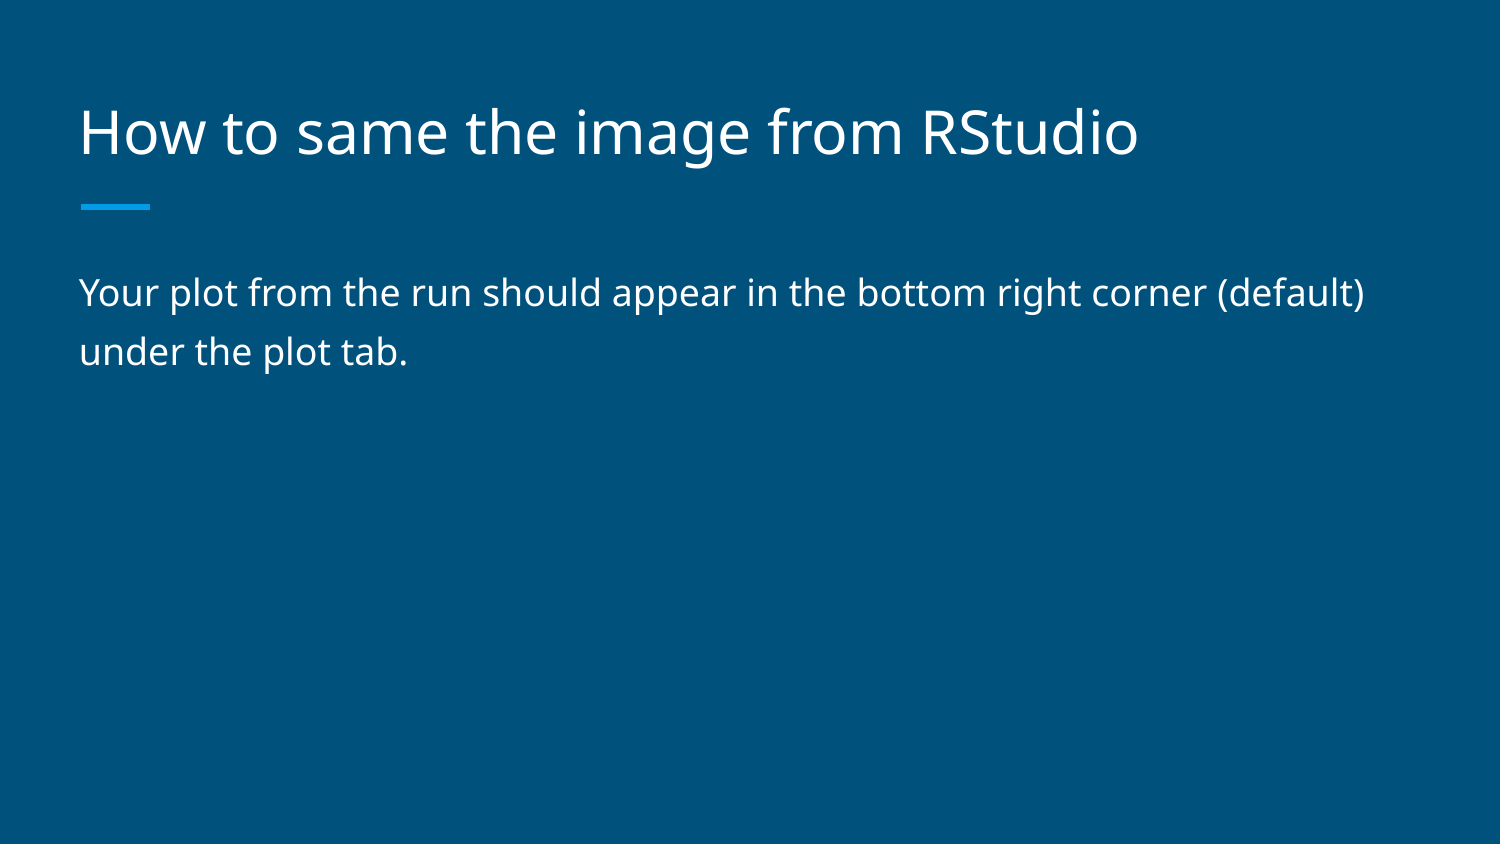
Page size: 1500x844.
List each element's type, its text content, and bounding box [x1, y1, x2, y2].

title How to same the image from RStudio [63, 75, 1437, 188]
list Your plot from the run should appear in the bottom right corner (default) under the plot tab. [63, 244, 1437, 750]
